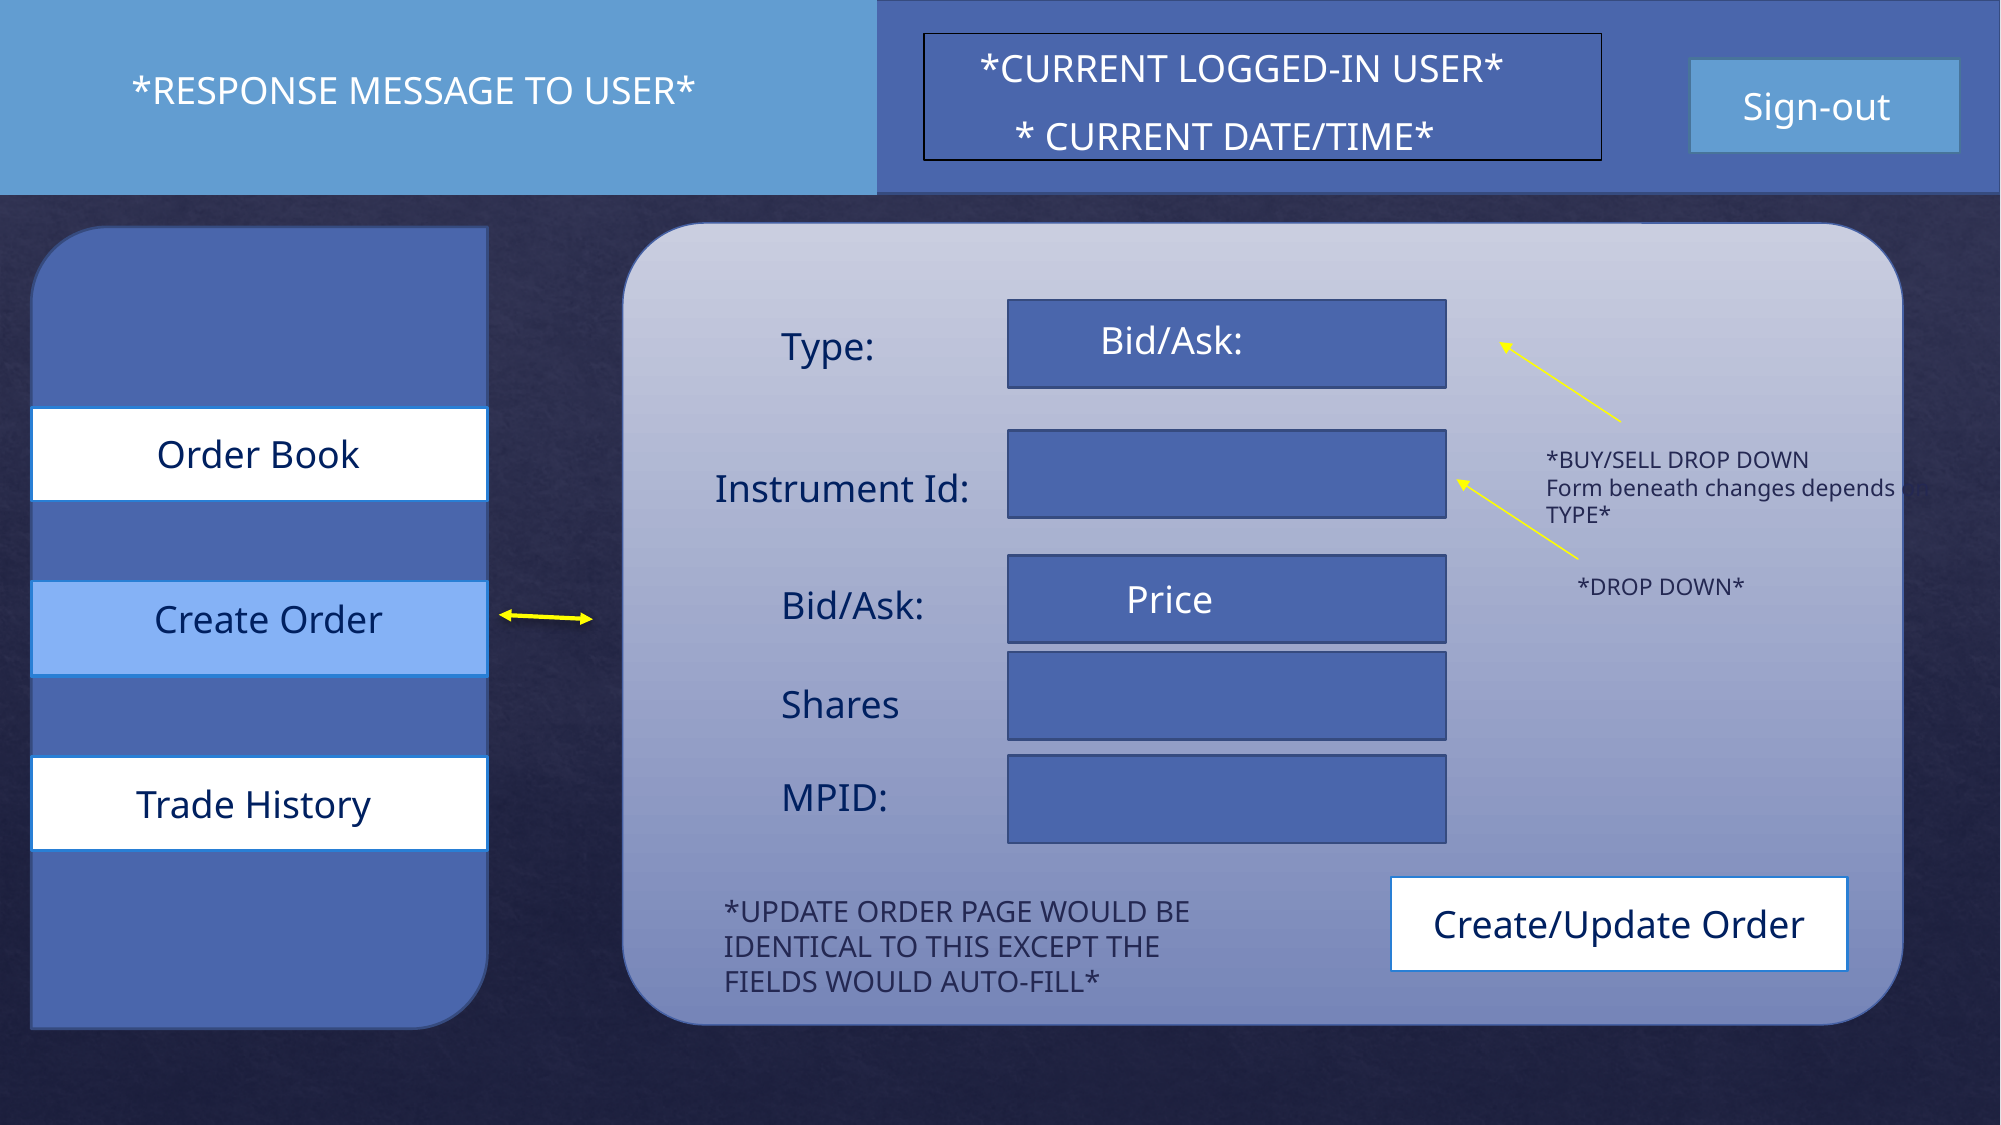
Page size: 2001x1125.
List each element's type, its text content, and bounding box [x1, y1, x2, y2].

text_box Price [1111, 568, 1310, 629]
text_box Order Book [141, 423, 419, 484]
text_box [878, 0, 2000, 195]
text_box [498, 614, 594, 620]
text_box *DROP DOWN* [1562, 565, 1981, 608]
text_box Sign-out [1728, 75, 2000, 136]
text_box Bid/Ask: [1085, 309, 1284, 370]
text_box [1498, 341, 1621, 423]
text_box [1688, 57, 1961, 154]
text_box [1456, 478, 1579, 560]
text_box *RESPONSE MESSAGE TO USER* [116, 60, 761, 120]
text_box *UPDATE ORDER PAGE WOULD BE IDENTICAL TO THIS EXCEPT THE FIELDS WOULD AUTO-FILL* [709, 886, 1227, 1006]
text_box [30, 406, 489, 502]
text_box [924, 33, 1602, 161]
text_box Type: [766, 315, 941, 376]
text_box [0, 0, 878, 196]
text_box [1007, 554, 1447, 644]
text_box MPID: [766, 766, 965, 827]
text_box Create/Update Order [1390, 876, 1849, 972]
text_box [30, 580, 489, 676]
text_box Create Order [139, 588, 416, 649]
text_box Instrument Id: [700, 457, 992, 517]
text_box Bid/Ask: [766, 574, 965, 635]
text_box * CURRENT DATE/TIME* [999, 105, 1567, 165]
text_box [30, 755, 489, 852]
text_box Trade History [121, 773, 398, 833]
text_box [1007, 754, 1447, 844]
text_box *BUY/SELL DROP DOWN Form beneath changes depends on TYPE* [1531, 438, 1950, 536]
text_box [1007, 429, 1447, 519]
text_box [1007, 299, 1447, 389]
text_box [621, 222, 1904, 1026]
text_box Shares [766, 674, 965, 734]
text_box [1007, 651, 1447, 741]
text_box [29, 225, 489, 1031]
text_box *CURRENT LOGGED-IN USER* [964, 37, 1609, 98]
